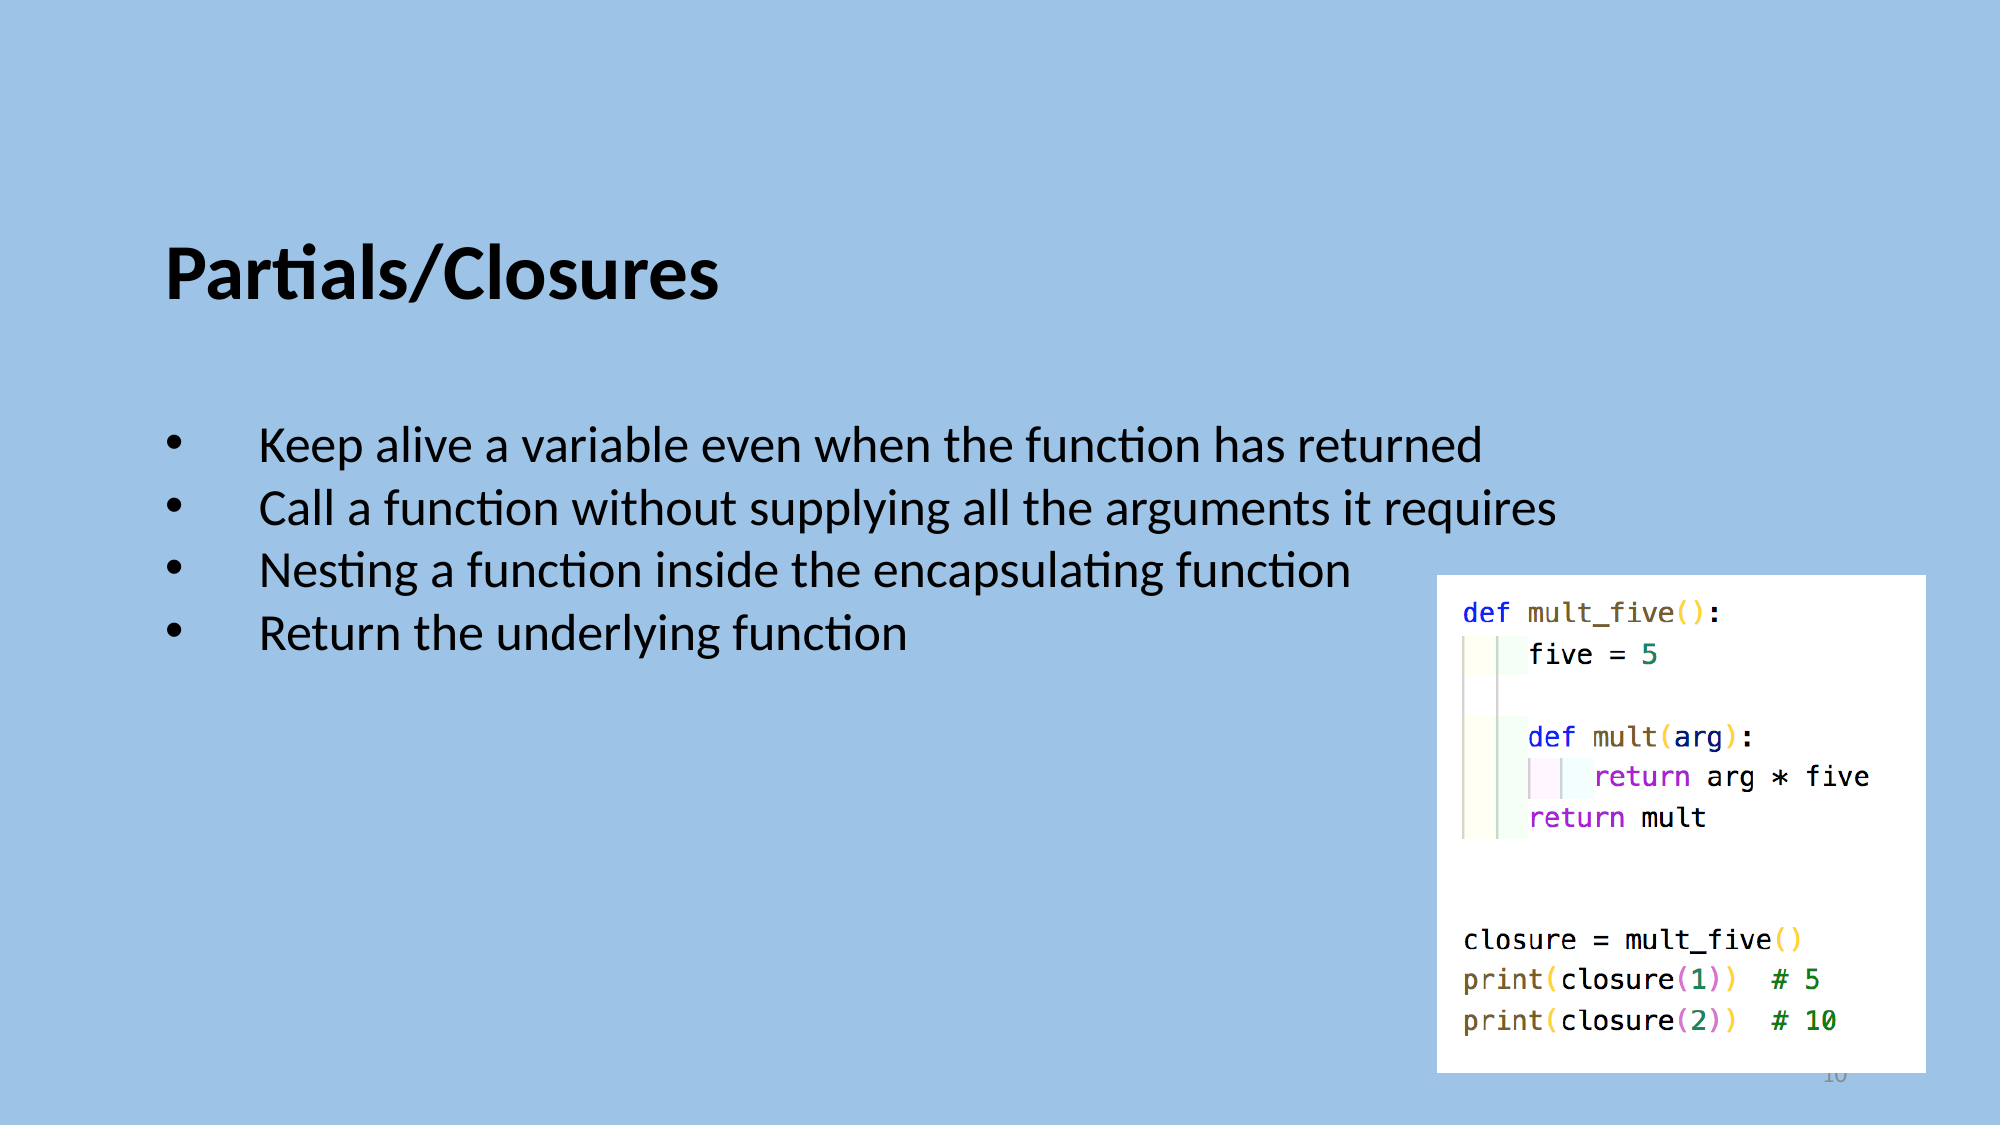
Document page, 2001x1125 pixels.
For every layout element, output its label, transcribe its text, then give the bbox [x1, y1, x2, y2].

picture [1437, 575, 1926, 1073]
slide_number 10 [1412, 1042, 1863, 1103]
text_box Partials/Closures Keep alive a variable even when the function has returned Call a function without supplying all the arguments it requires Nesting a function inside the encapsulating function Return the underlying function [0, 213, 2000, 669]
